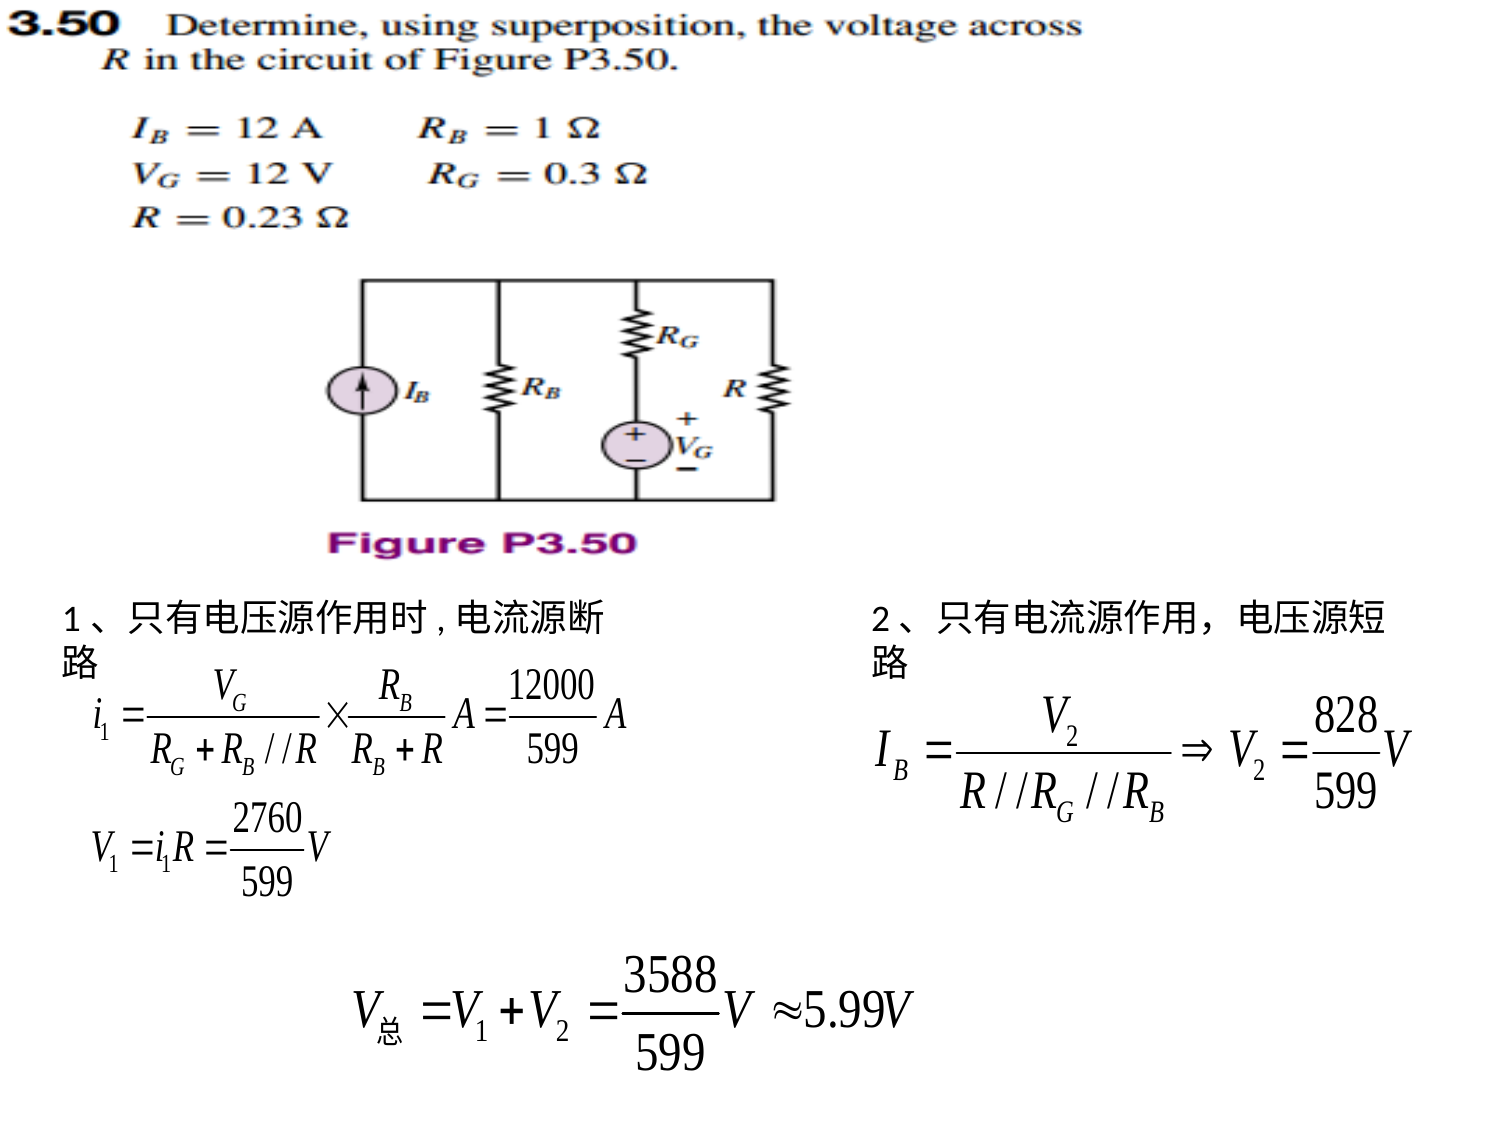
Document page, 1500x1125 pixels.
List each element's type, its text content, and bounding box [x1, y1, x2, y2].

text_box 2、只有电流源作用，电压源短路 [856, 586, 1436, 691]
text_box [348, 940, 928, 1083]
text_box 1、只有电压源作用时,电流源断路 [47, 586, 644, 691]
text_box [867, 680, 1424, 835]
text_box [88, 656, 633, 906]
picture [5, 7, 1093, 563]
